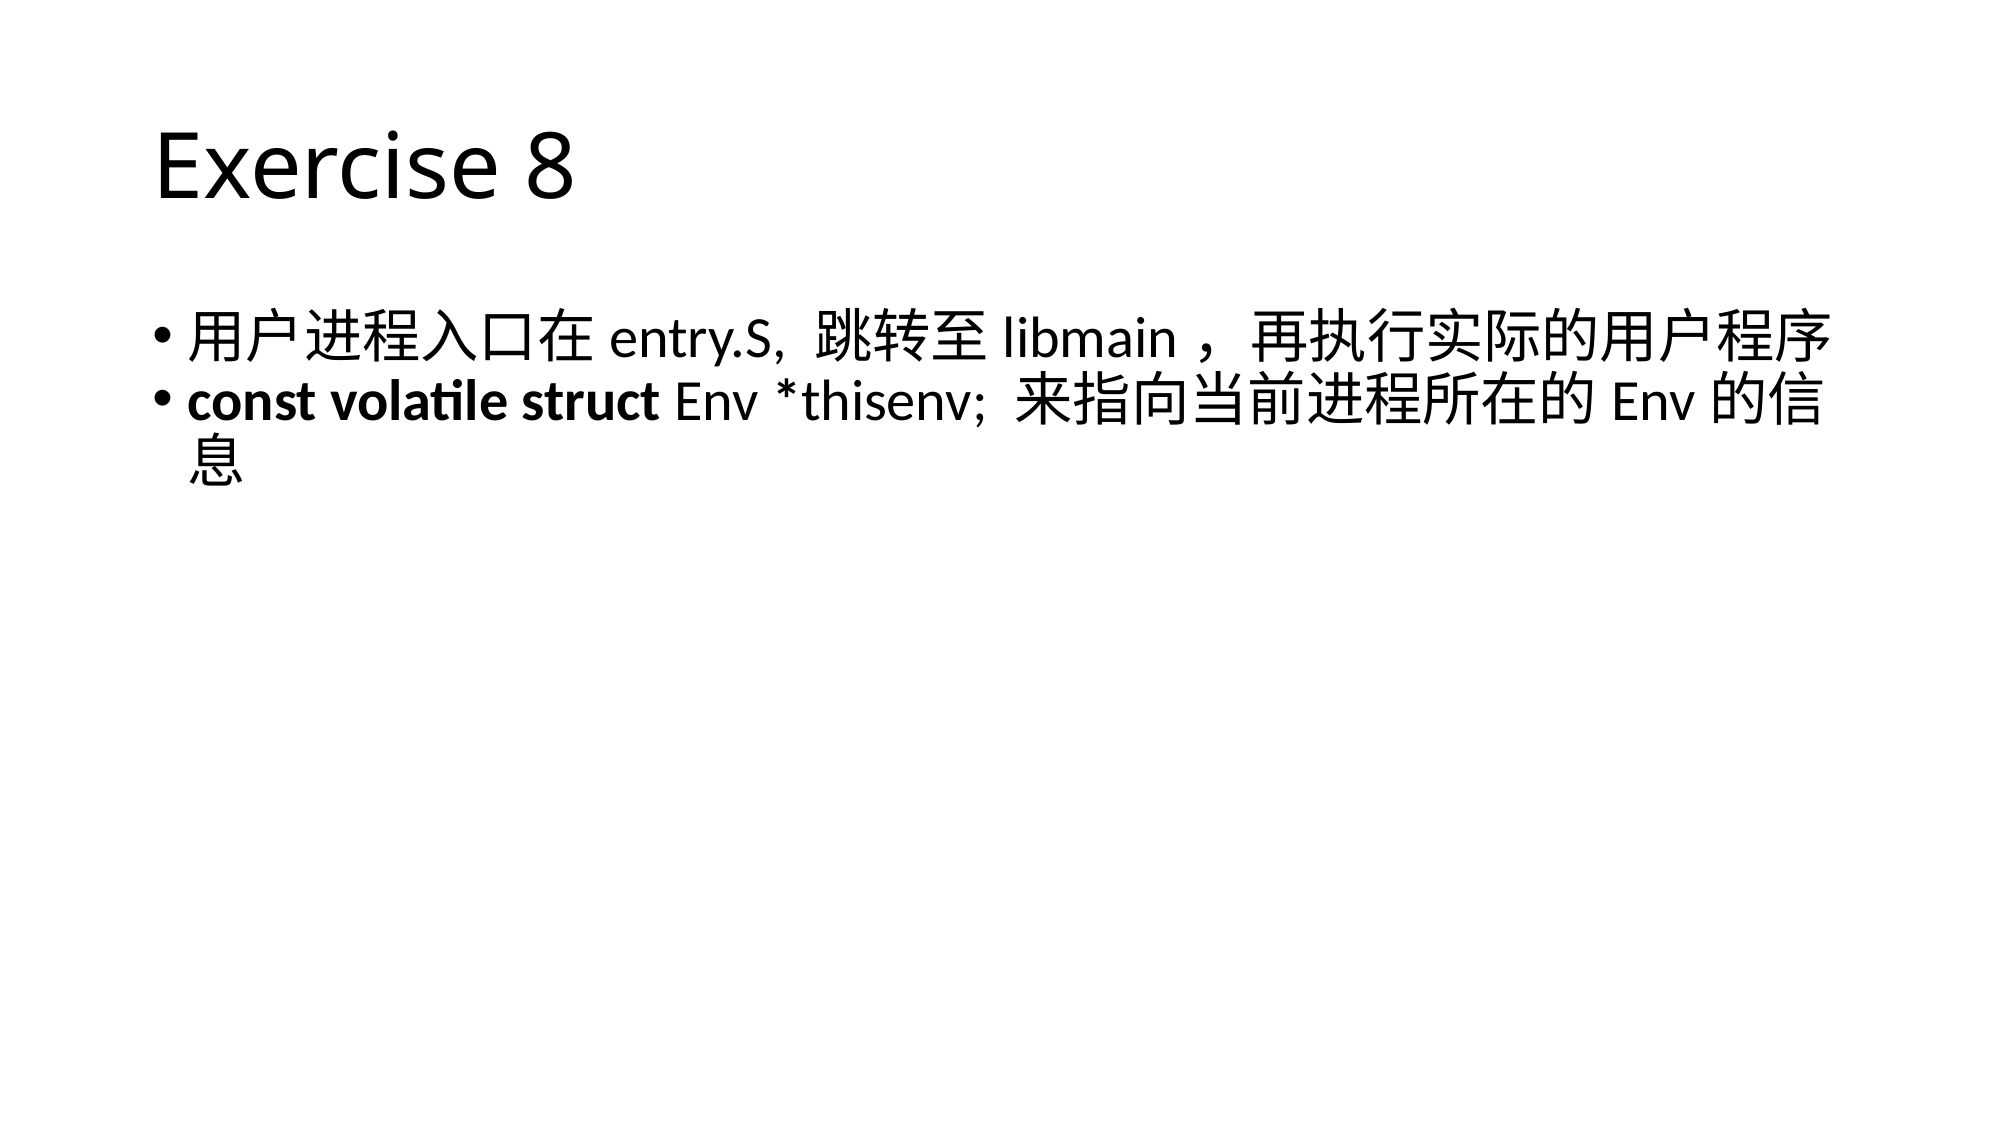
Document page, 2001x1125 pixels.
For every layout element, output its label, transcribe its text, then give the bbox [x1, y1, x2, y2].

text_box 用户进程入口在entry.S, 跳转至libmain，再执行实际的用户程序 const volatile struct Env *thisenv; 来指向当前进程所在的Env的信息 [137, 299, 1863, 1014]
text_box Exercise 8 [137, 59, 1863, 278]
